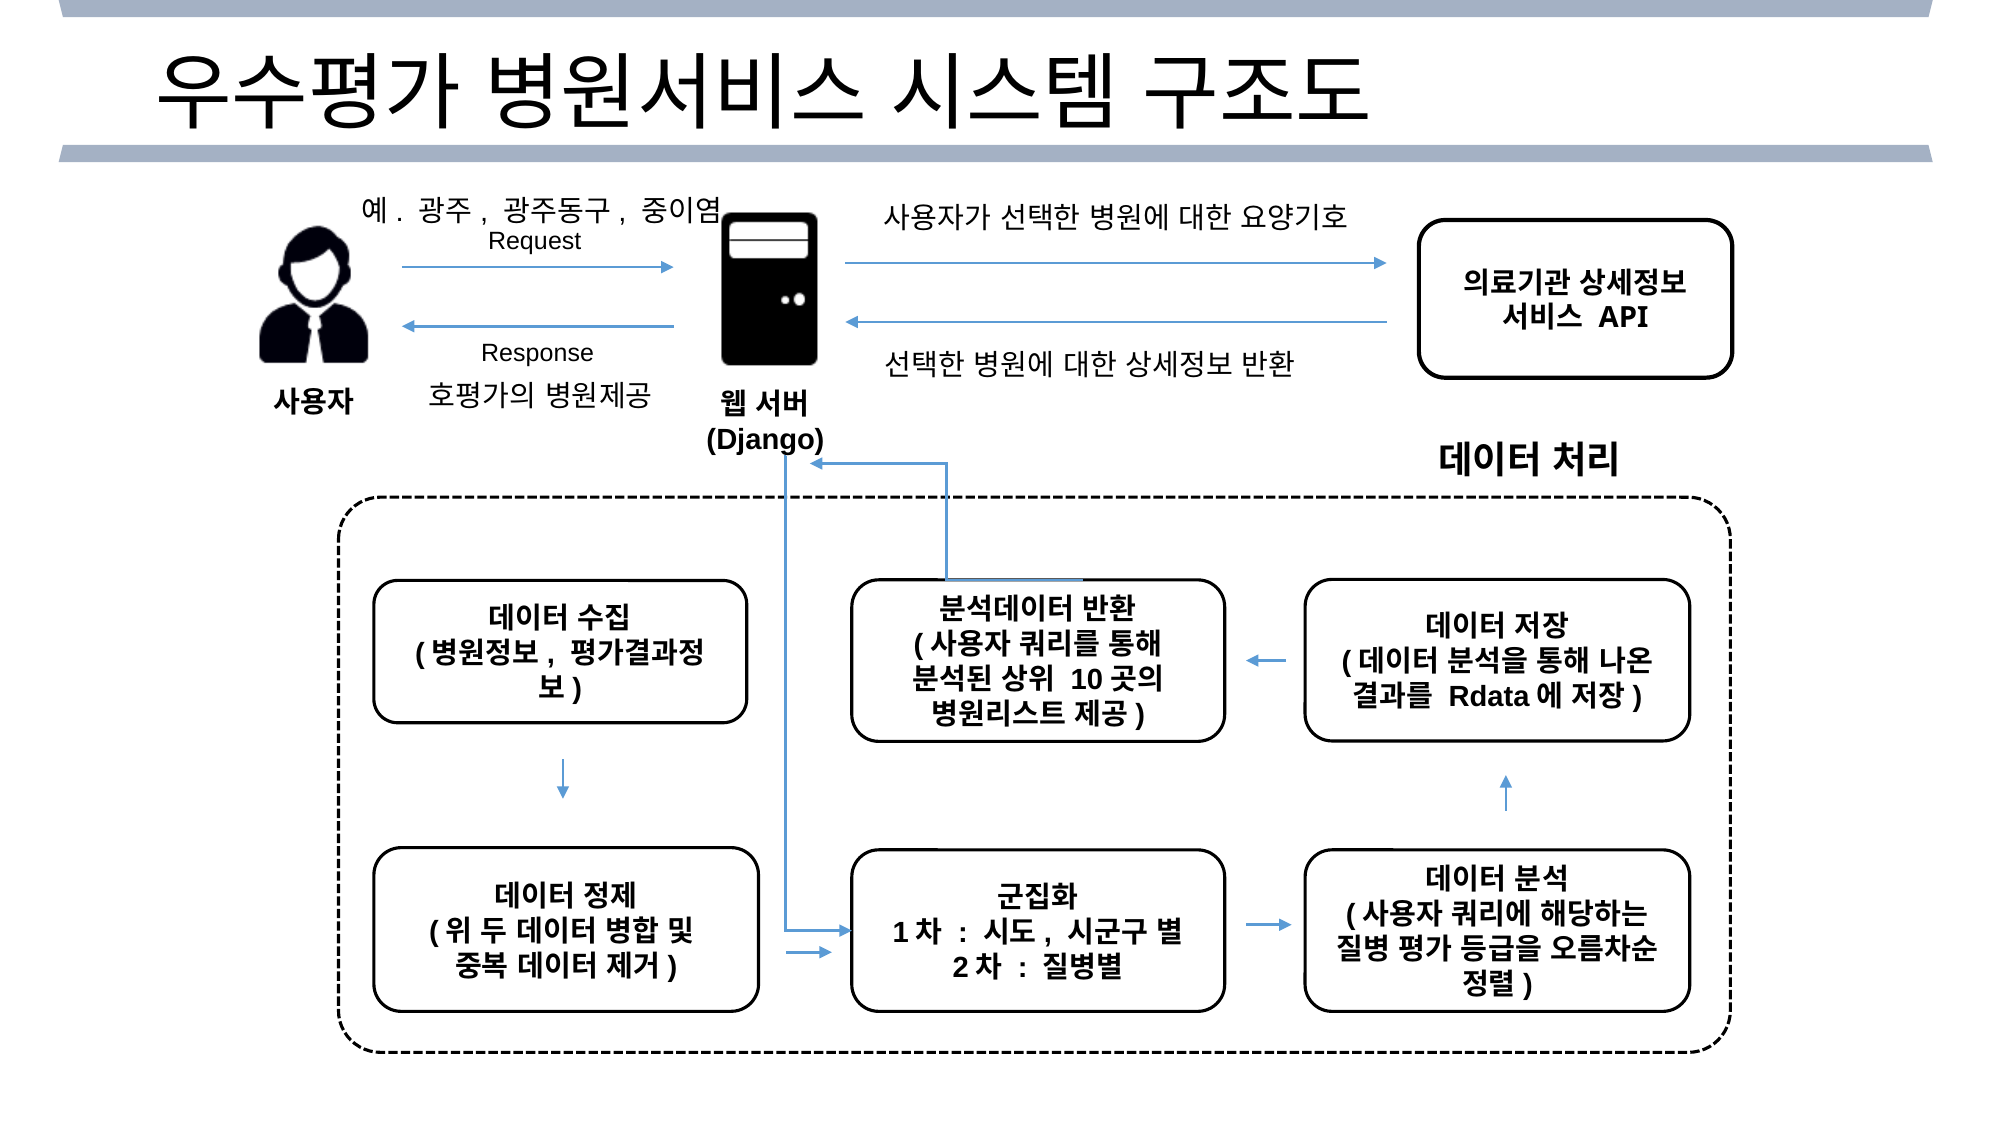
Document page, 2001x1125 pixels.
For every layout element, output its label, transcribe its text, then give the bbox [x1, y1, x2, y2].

text_box 우수평가 병원서비스 시스템 구조도 [140, 31, 1388, 143]
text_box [252, 184, 1733, 1053]
text_box [57, 143, 1935, 164]
text_box [57, 0, 1934, 19]
